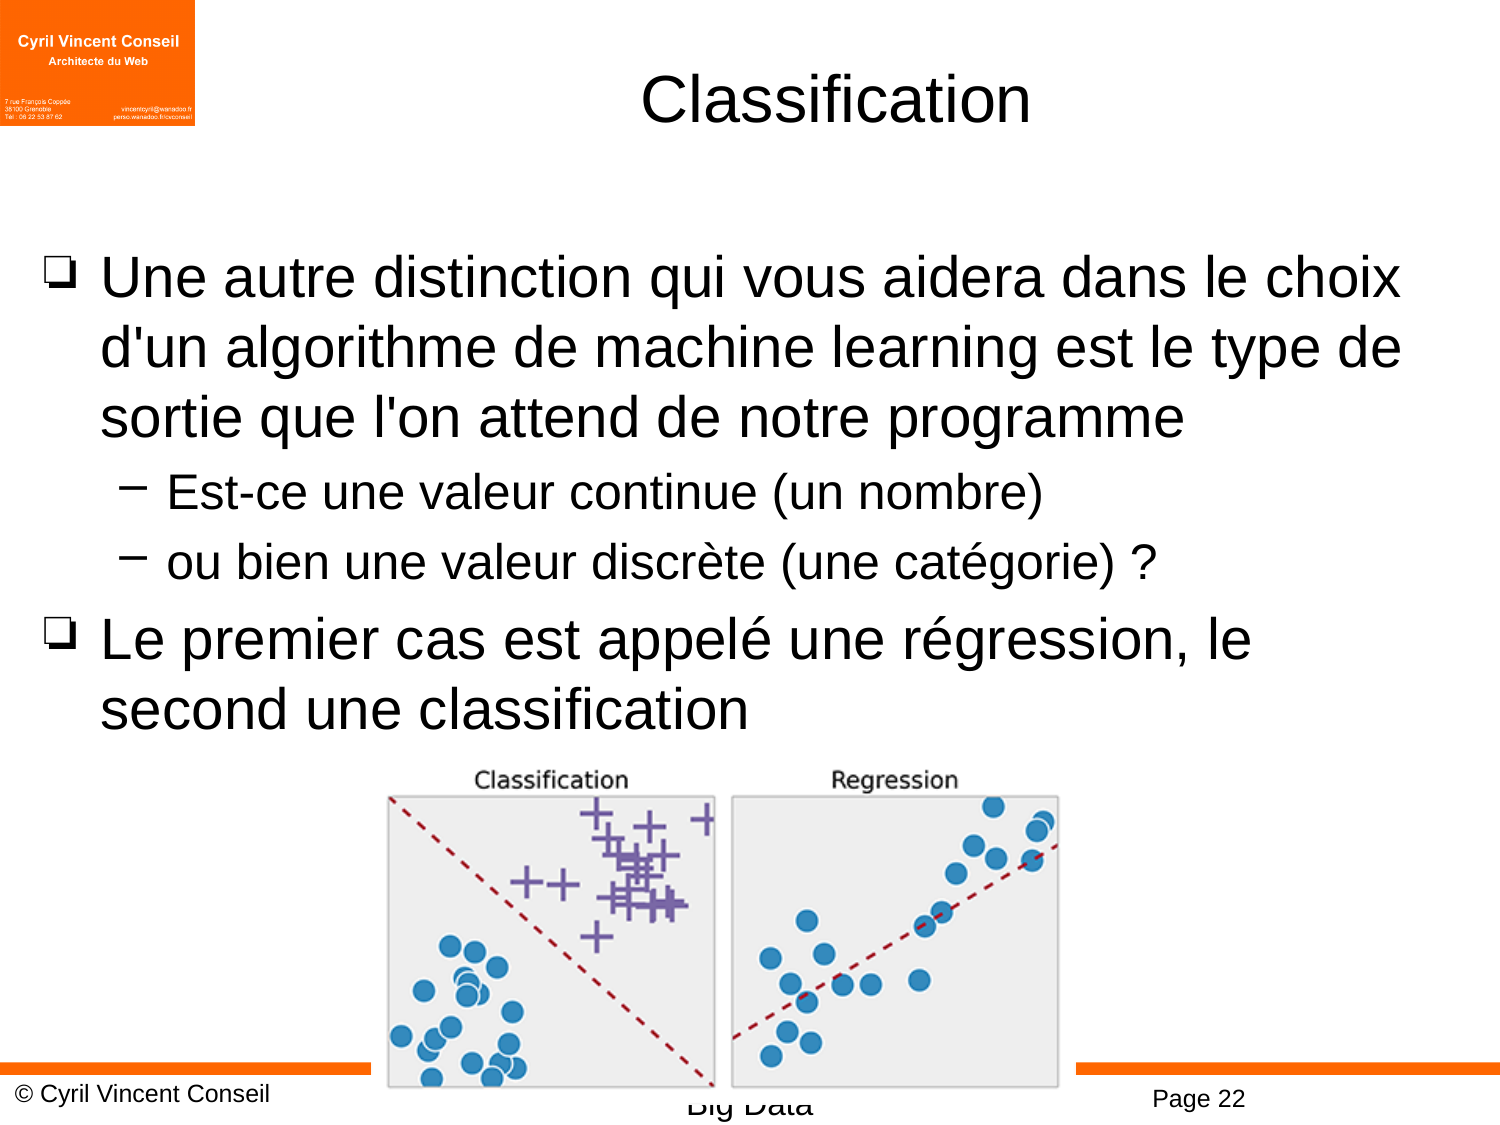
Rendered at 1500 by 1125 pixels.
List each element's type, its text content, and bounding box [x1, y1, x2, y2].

picture [0, 0, 195, 126]
picture [371, 752, 1076, 1106]
title Classification [194, 2, 1480, 190]
list Une autre distinction qui vous aidera dans le choix d'un algorithme de machine learning est le type de sortie que l'on attend de notre programme Est-ce une valeur continue (un nombre) ou bien une valeur discrète (une catégorie) ? Le premier cas est appelé une régression, le second une classification [29, 231, 1468, 1059]
